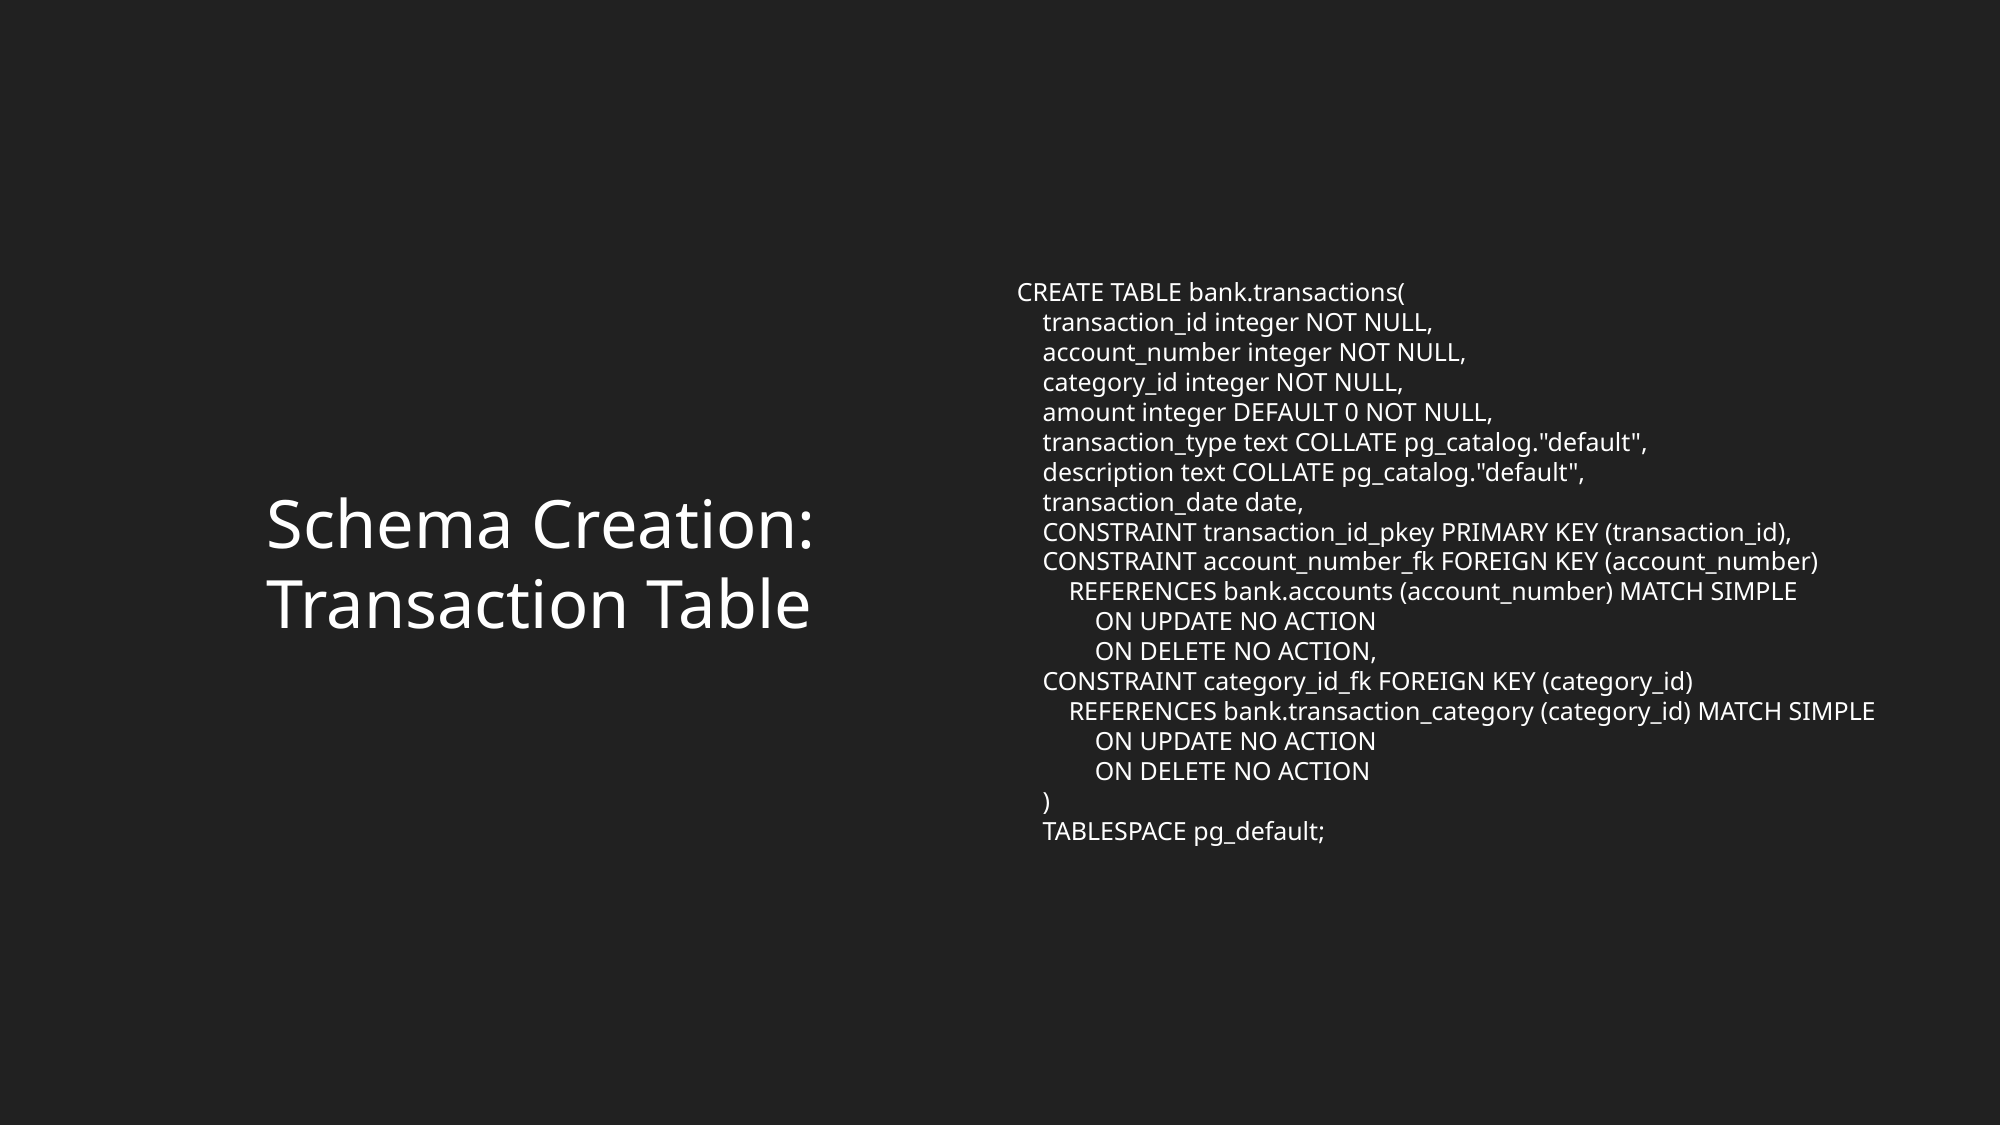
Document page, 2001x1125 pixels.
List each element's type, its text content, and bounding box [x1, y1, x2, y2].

text_box Schema Creation: Transaction Table [252, 474, 876, 650]
text_box CREATE TABLE bank.transactions( transaction_id integer NOT NULL, account_number integer NOT NULL, category_id integer NOT NULL, amount integer DEFAULT 0 NOT NULL, transaction_type text COLLATE pg_catalog."default", description text COLLATE pg_catalog."default", transaction_date date, CONSTRAINT transaction_id_pkey PRIMARY KEY (transaction_id), CONSTRAINT account_number_fk FOREIGN KEY (account_number) REFERENCES bank.accounts (account_number) MATCH SIMPLE ON UPDATE NO ACTION ON DELETE NO ACTION, CONSTRAINT category_id_fk FOREIGN KEY (category_id) REFERENCES bank.transaction_category (category_id) MATCH SIMPLE ON UPDATE NO ACTION ON DELETE NO ACTION ) TABLESPACE pg_default; [1002, 269, 1930, 853]
